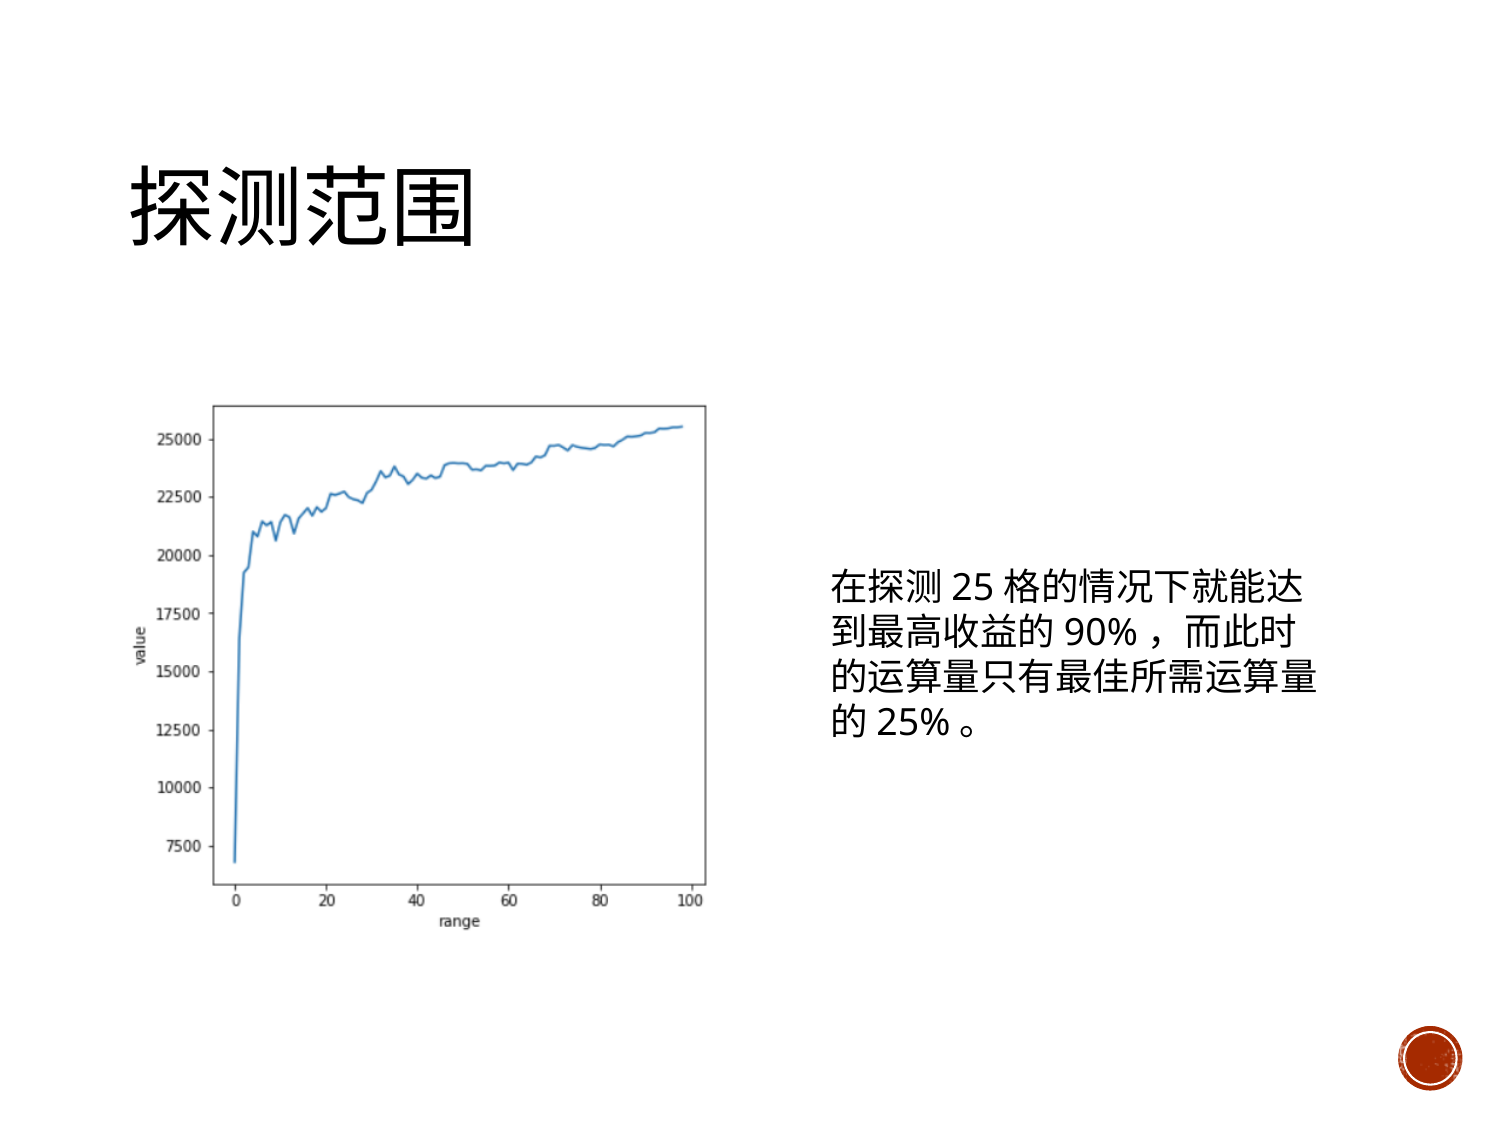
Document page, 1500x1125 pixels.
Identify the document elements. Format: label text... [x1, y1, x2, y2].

picture [124, 397, 714, 940]
text_box 在探测25格的情况下就能达到最高收益的90%，而此时的运算量只有最佳所需运算量的25%。 [815, 555, 1342, 750]
title 探测范围 [112, 79, 1388, 344]
